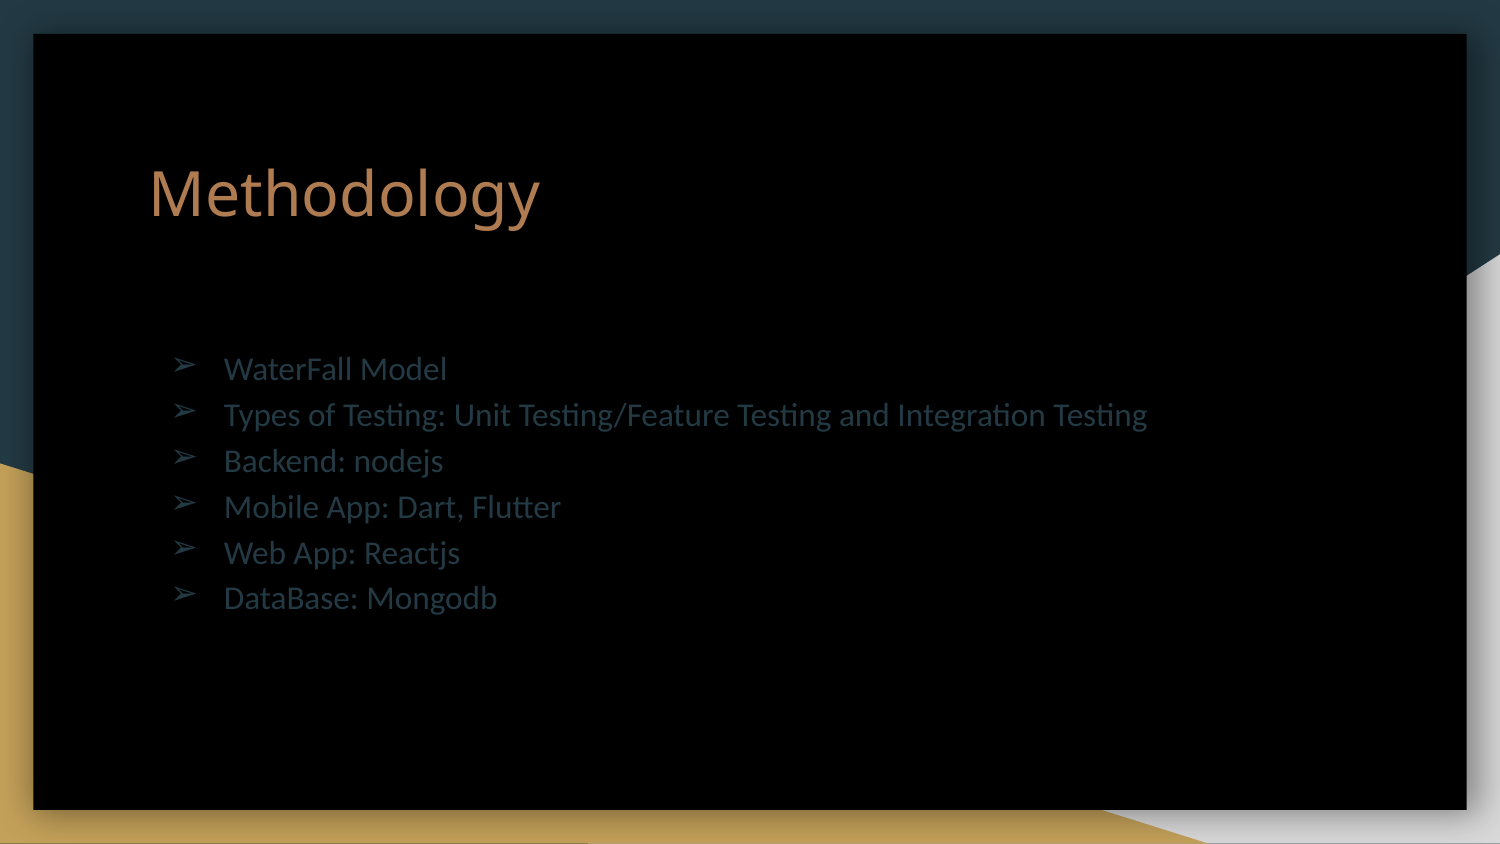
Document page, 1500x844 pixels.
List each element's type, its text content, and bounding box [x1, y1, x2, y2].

text_box Methodology [134, 138, 1366, 296]
text_box WaterFall Model Types of Testing: Unit Testing/Feature Testing and Integration Testing Backend: nodejs Mobile App: Dart, Flutter Web App: Reactjs DataBase: Mongodb [134, 326, 1366, 729]
